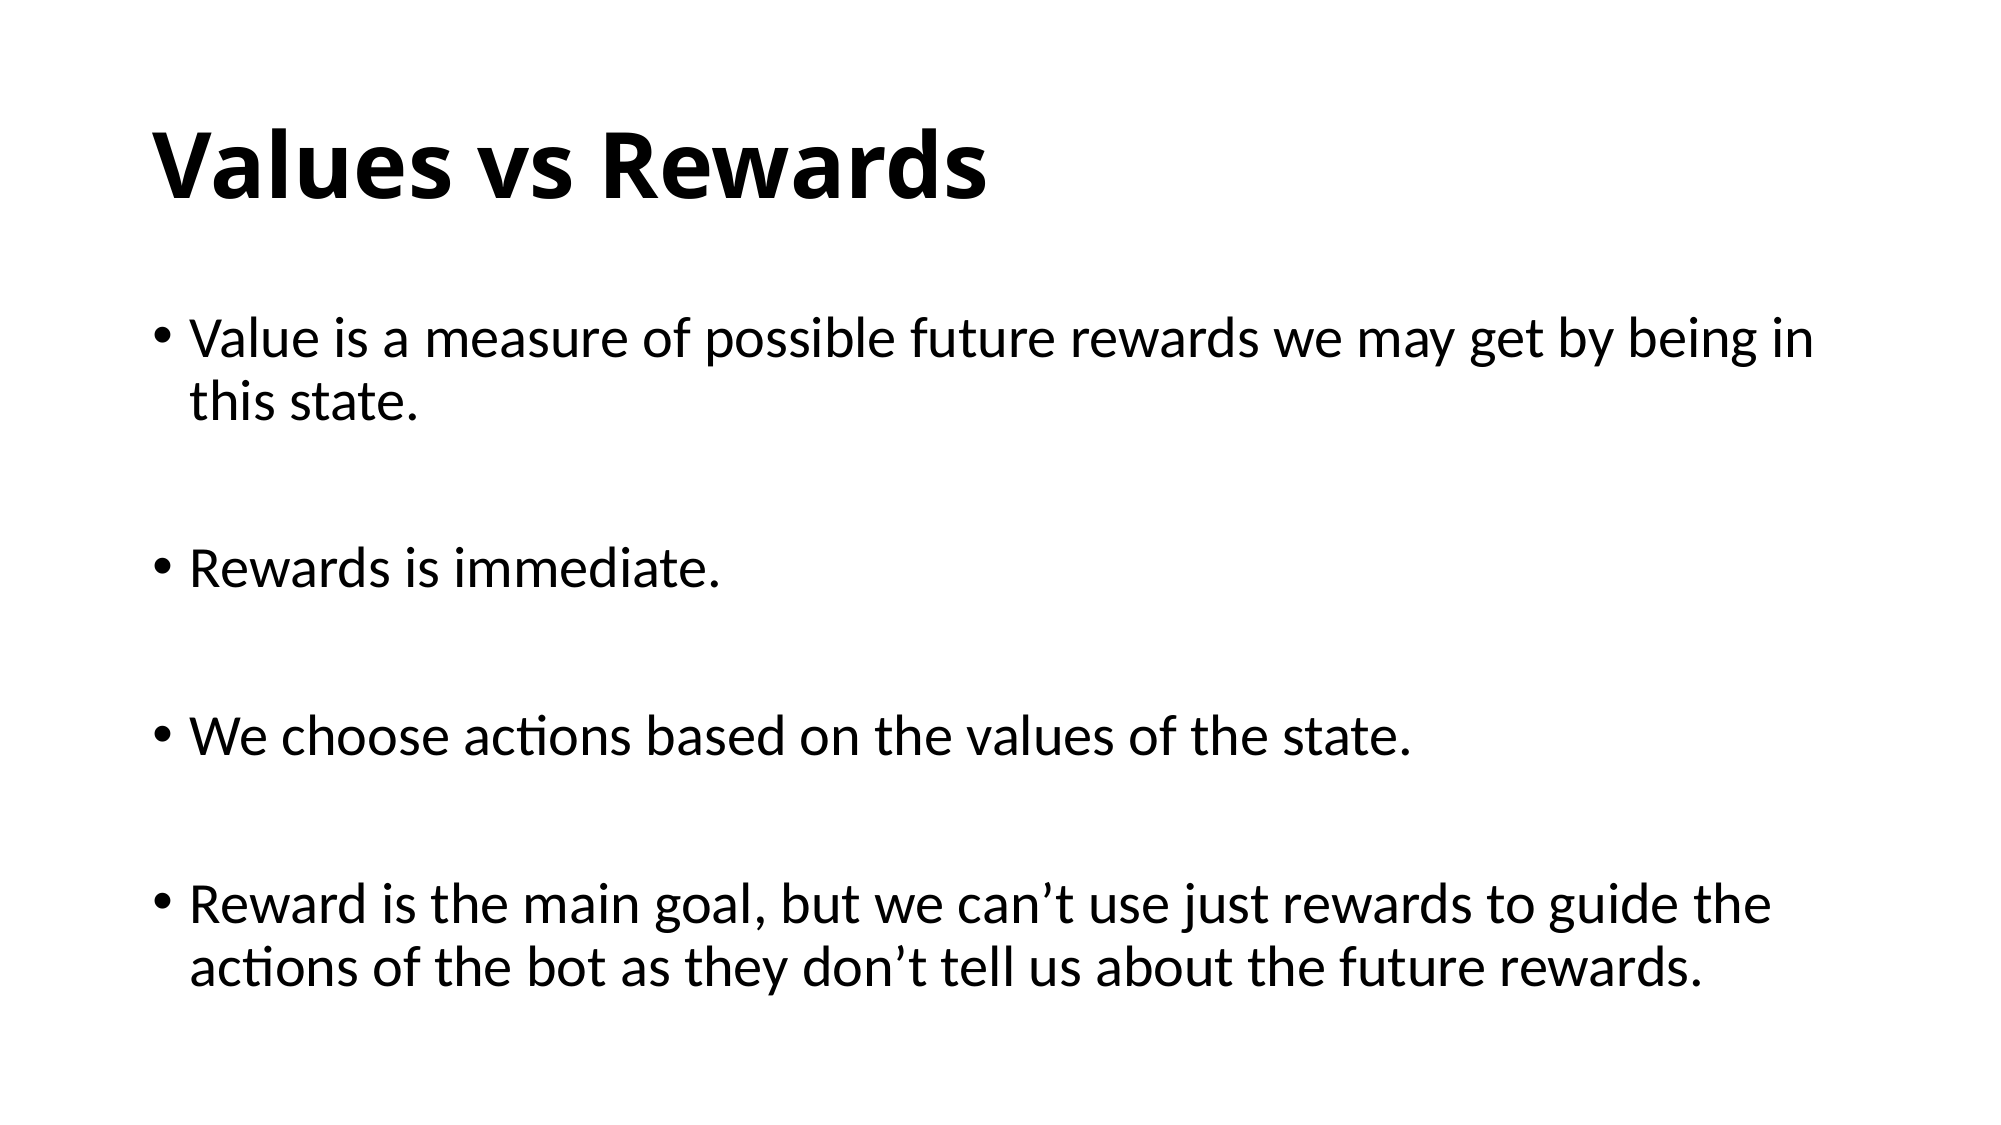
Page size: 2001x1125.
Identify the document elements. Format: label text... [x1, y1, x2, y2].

title Values vs Rewards [137, 59, 1863, 278]
list Value is a measure of possible future rewards we may get by being in this state. Rewards is immediate. We choose actions based on the values of the state. Reward is the main goal, but we can’t use just rewards to guide the actions of the bot as they don’t tell us about the future rewards. [137, 299, 1863, 1014]
